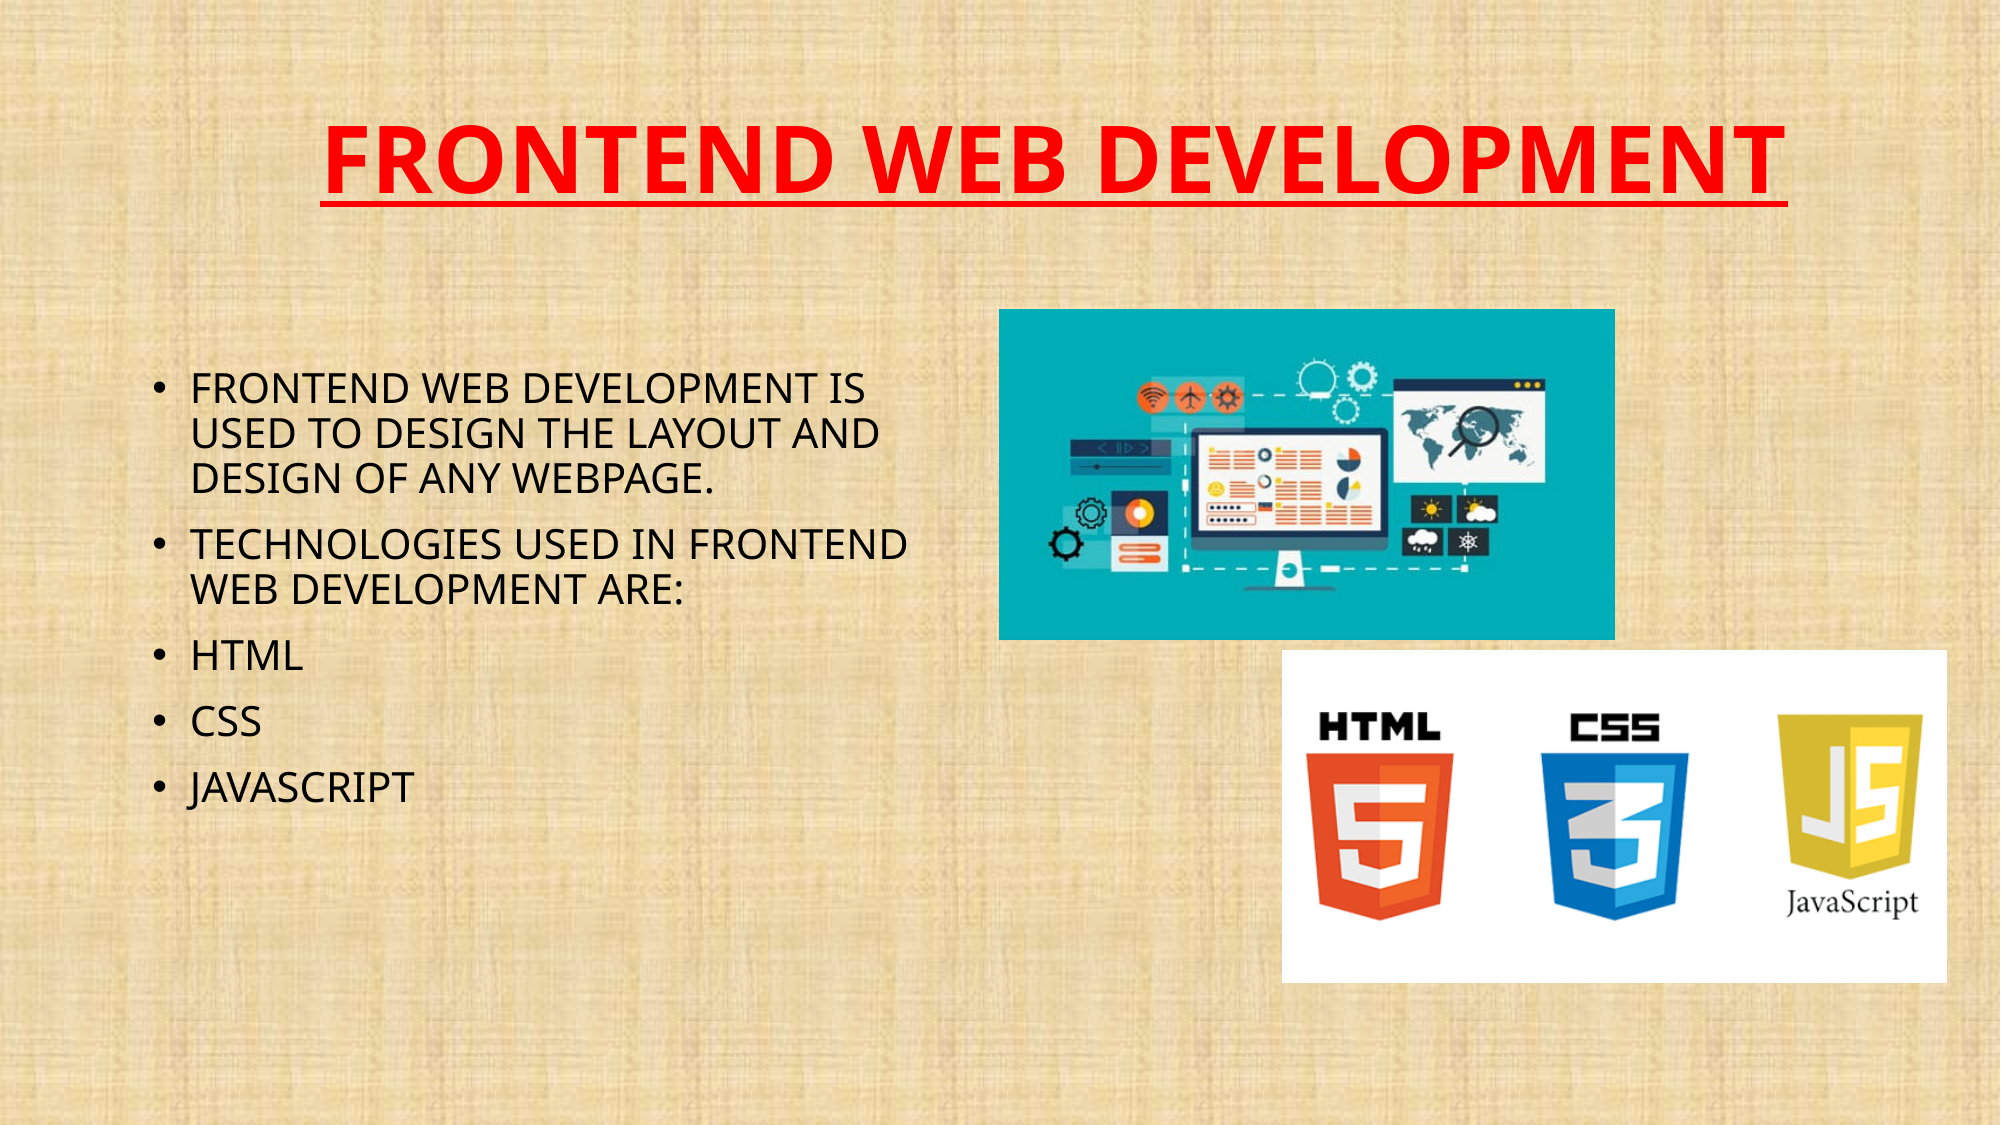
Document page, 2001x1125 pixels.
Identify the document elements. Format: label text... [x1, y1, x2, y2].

list FRONTEND WEB DEVELOPMENT IS USED TO DESIGN THE LAYOUT AND DESIGN OF ANY WEBPAGE. TECHNOLOGIES USED IN FRONTEND WEB DEVELOPMENT ARE: HTML CSS JAVASCRIPT [137, 359, 927, 972]
picture [999, 309, 1615, 640]
picture [1282, 650, 1947, 983]
title FRONTEND WEB DEVELOPMENT [137, 59, 1863, 360]
